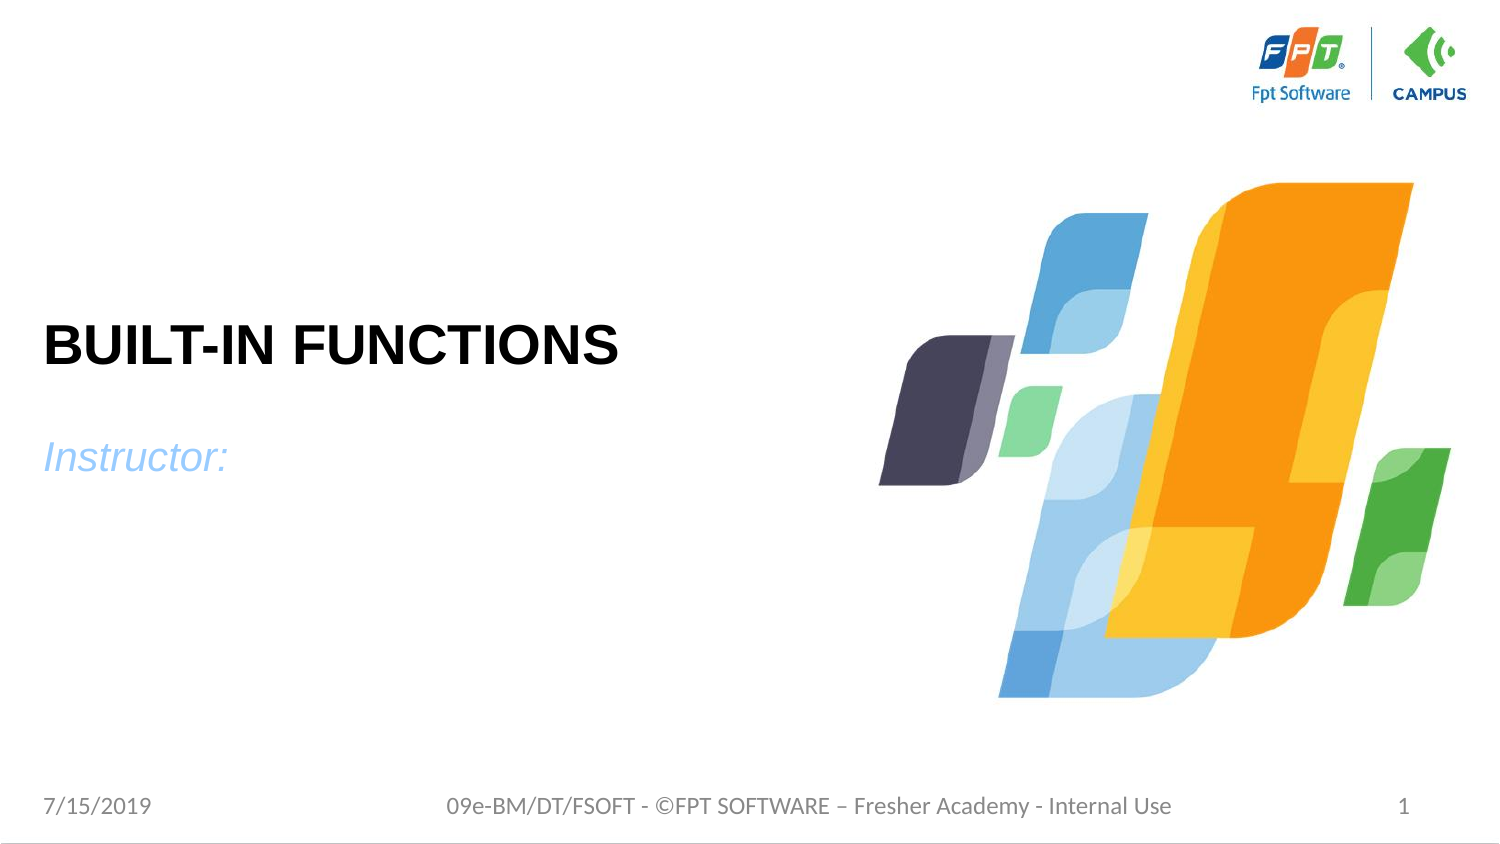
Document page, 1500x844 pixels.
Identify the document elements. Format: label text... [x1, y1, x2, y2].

picture [1, 0, 1499, 844]
title BUILT-IN FUNCTIONS [28, 286, 1042, 398]
subtitle Instructor: [28, 421, 1042, 494]
footer 09e-BM/DT/FSOFT - ©FPT SOFTWARE – Fresher Academy - Internal Use [306, 782, 1314, 827]
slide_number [28, 782, 253, 827]
slide_number ‹#› [1332, 782, 1425, 827]
